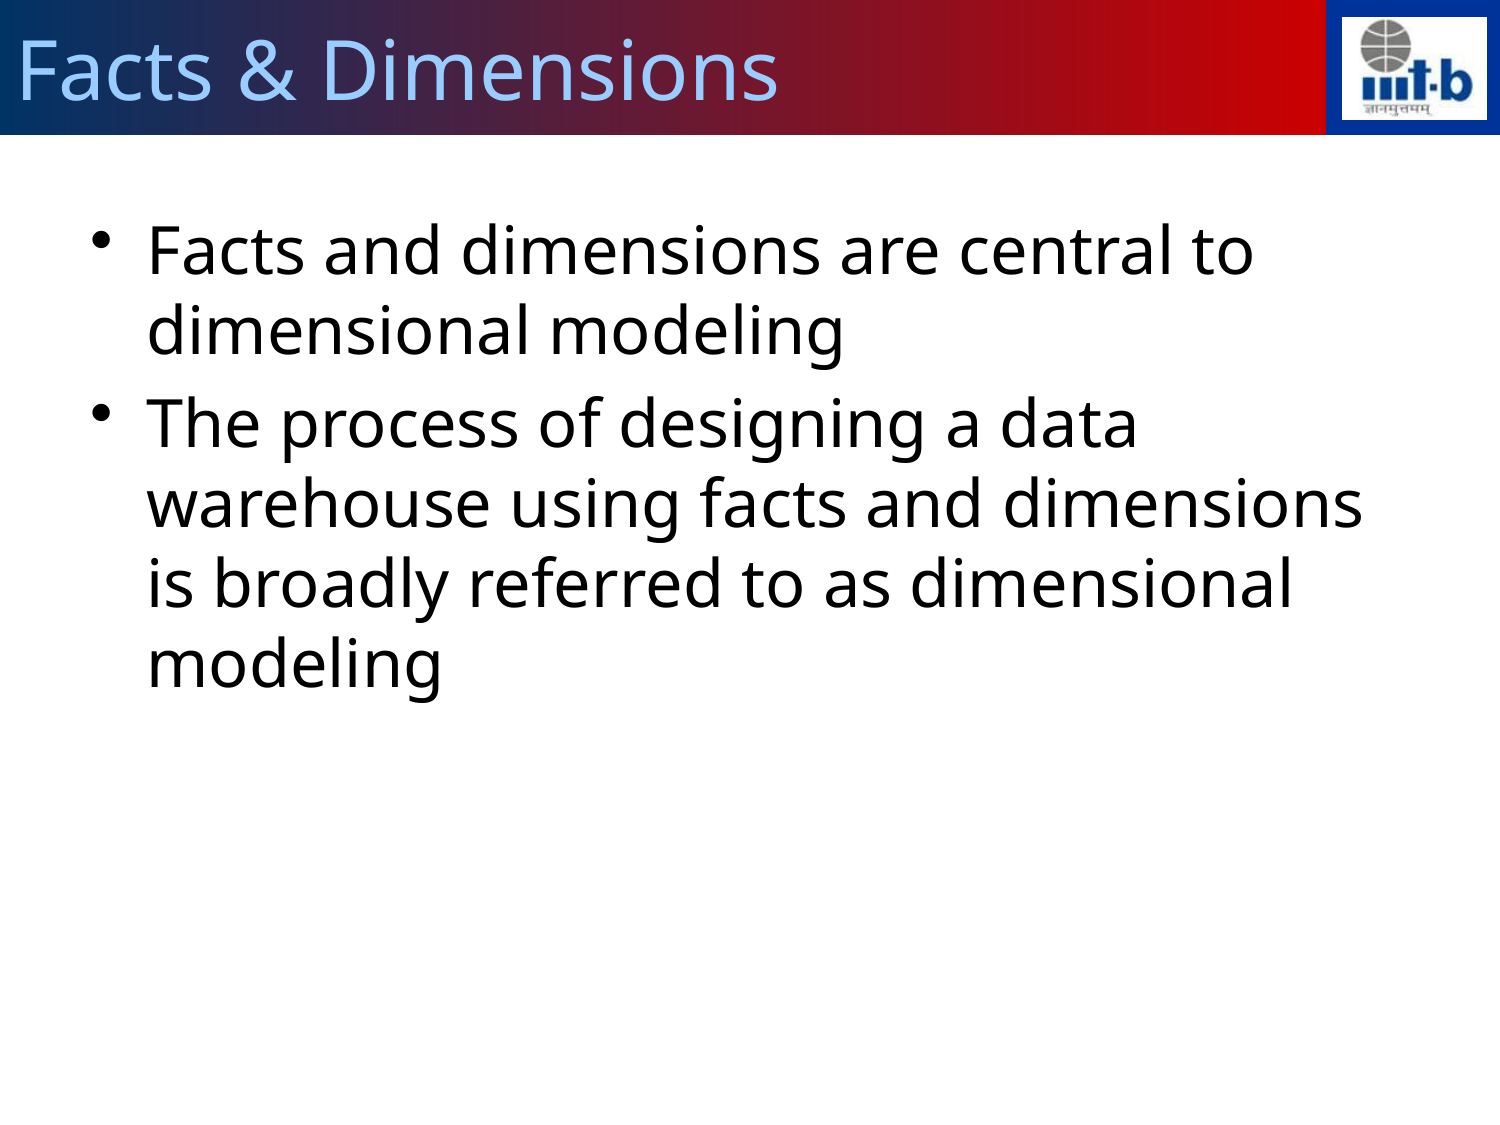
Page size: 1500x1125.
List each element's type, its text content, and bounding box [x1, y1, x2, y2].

title Facts & Dimensions [0, 0, 1326, 135]
picture [1342, 17, 1487, 120]
list Facts and dimensions are central to dimensional modeling The process of designing a data warehouse using facts and dimensions is broadly referred to as dimensional modeling [75, 200, 1425, 1005]
